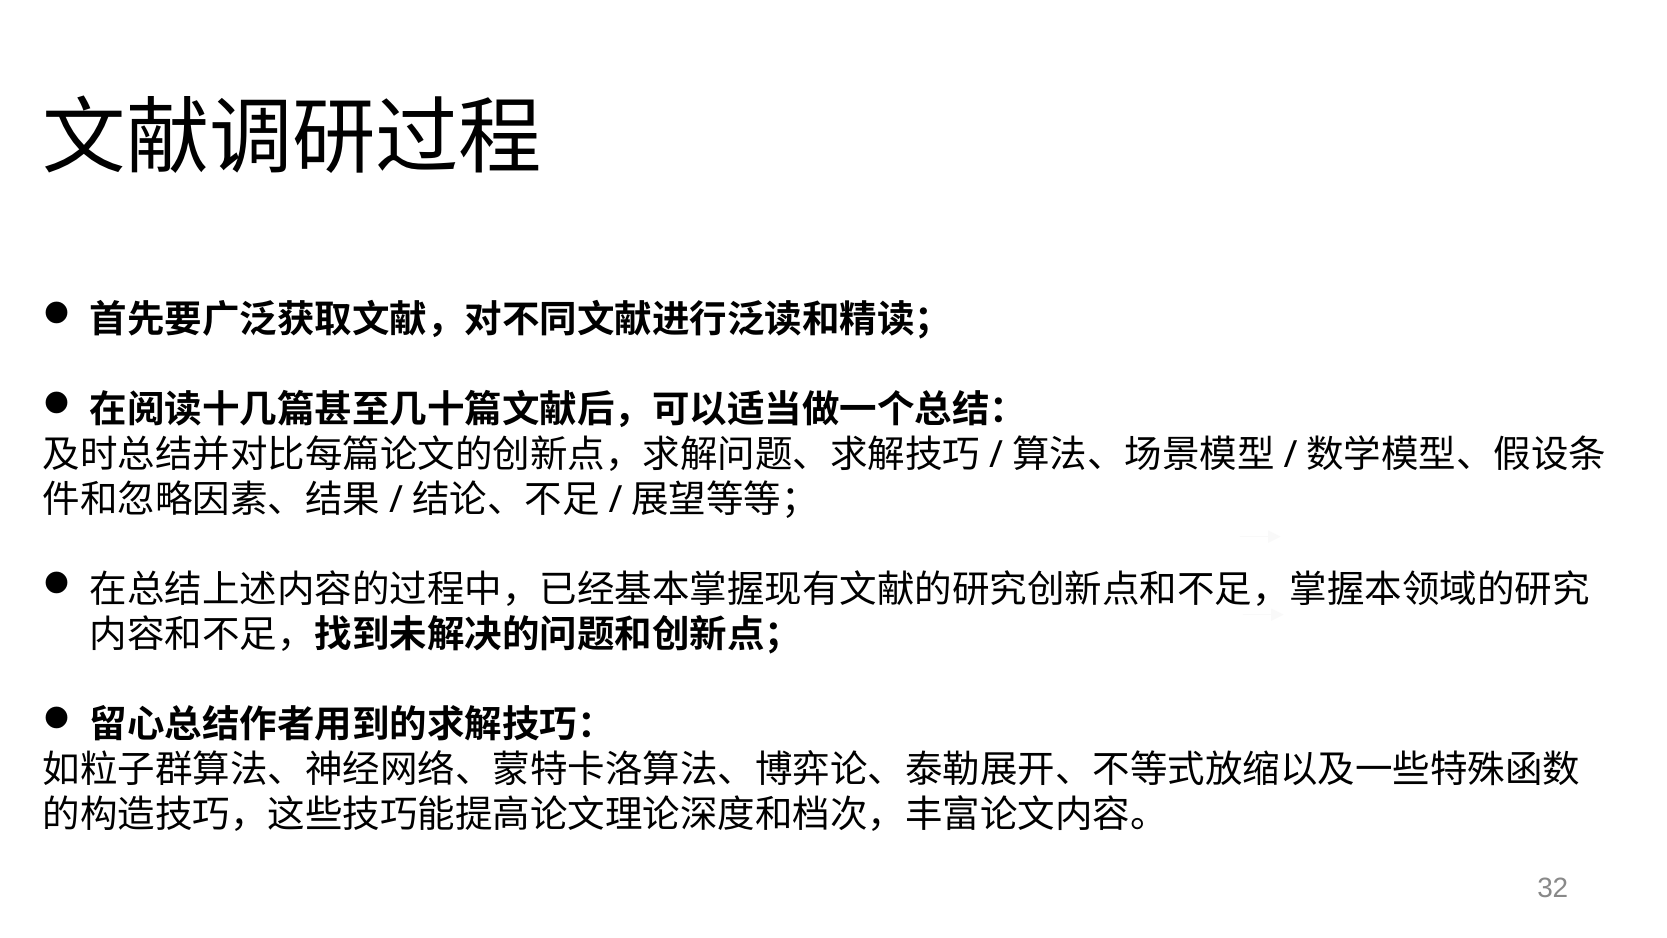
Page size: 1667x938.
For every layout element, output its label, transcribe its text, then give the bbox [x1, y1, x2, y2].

slide_number 32 [1194, 853, 1584, 919]
text_box 文献调研过程 首先要广泛获取文献，对不同文献进行泛读和精读； 在阅读十几篇甚至几十篇文献后，可以适当做一个总结： 及时总结并对比每篇论文的创新点，求解问题、求解技巧/算法、场景模型/数学模型、假设条件和忽略因素、结果/结论、不足/展望等等； 在总结上述内容的过程中，已经基本掌握现有文献的研究创新点和不足，掌握本领域的研究内容和不足，找到未解决的问题和创新点； 留心总结作者用到的求解技巧： 如粒子群算法、神经网络、蒙特卡洛算法、博弈论、泰勒展开、不等式放缩以及一些特殊函数的构造技巧，这些技巧能提高论文理论深度和档次，丰富论文内容。 [30, 37, 1625, 938]
